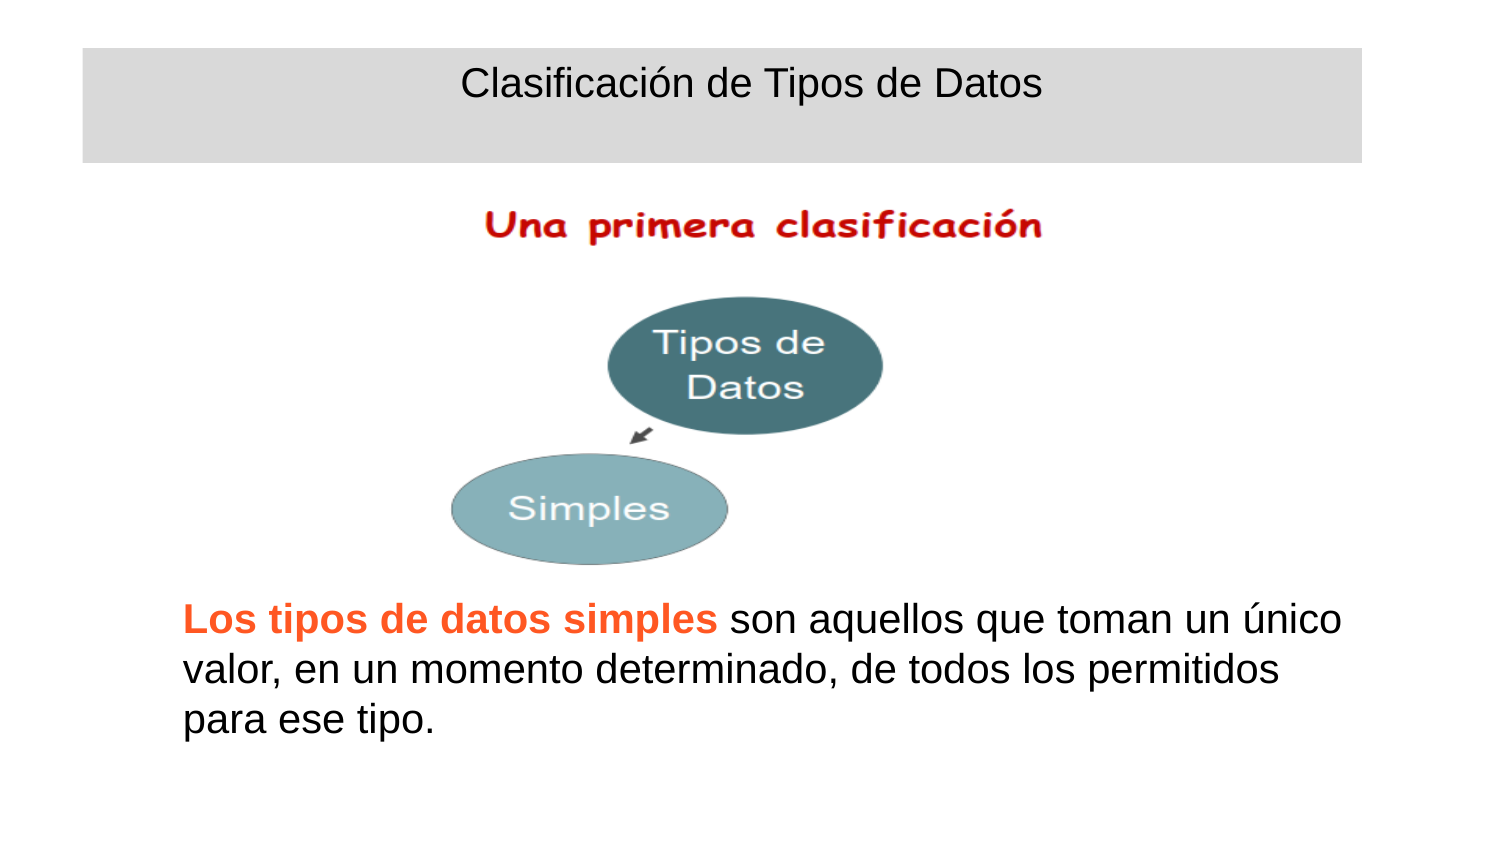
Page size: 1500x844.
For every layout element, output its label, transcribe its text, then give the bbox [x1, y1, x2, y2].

text_box Los tipos de datos simples son aquellos que toman un único valor, en un momento determinado, de todos los permitidos para ese tipo. [168, 584, 1380, 784]
picture [425, 165, 1086, 587]
text_box Clasificación de Tipos de Datos [82, 48, 1362, 163]
